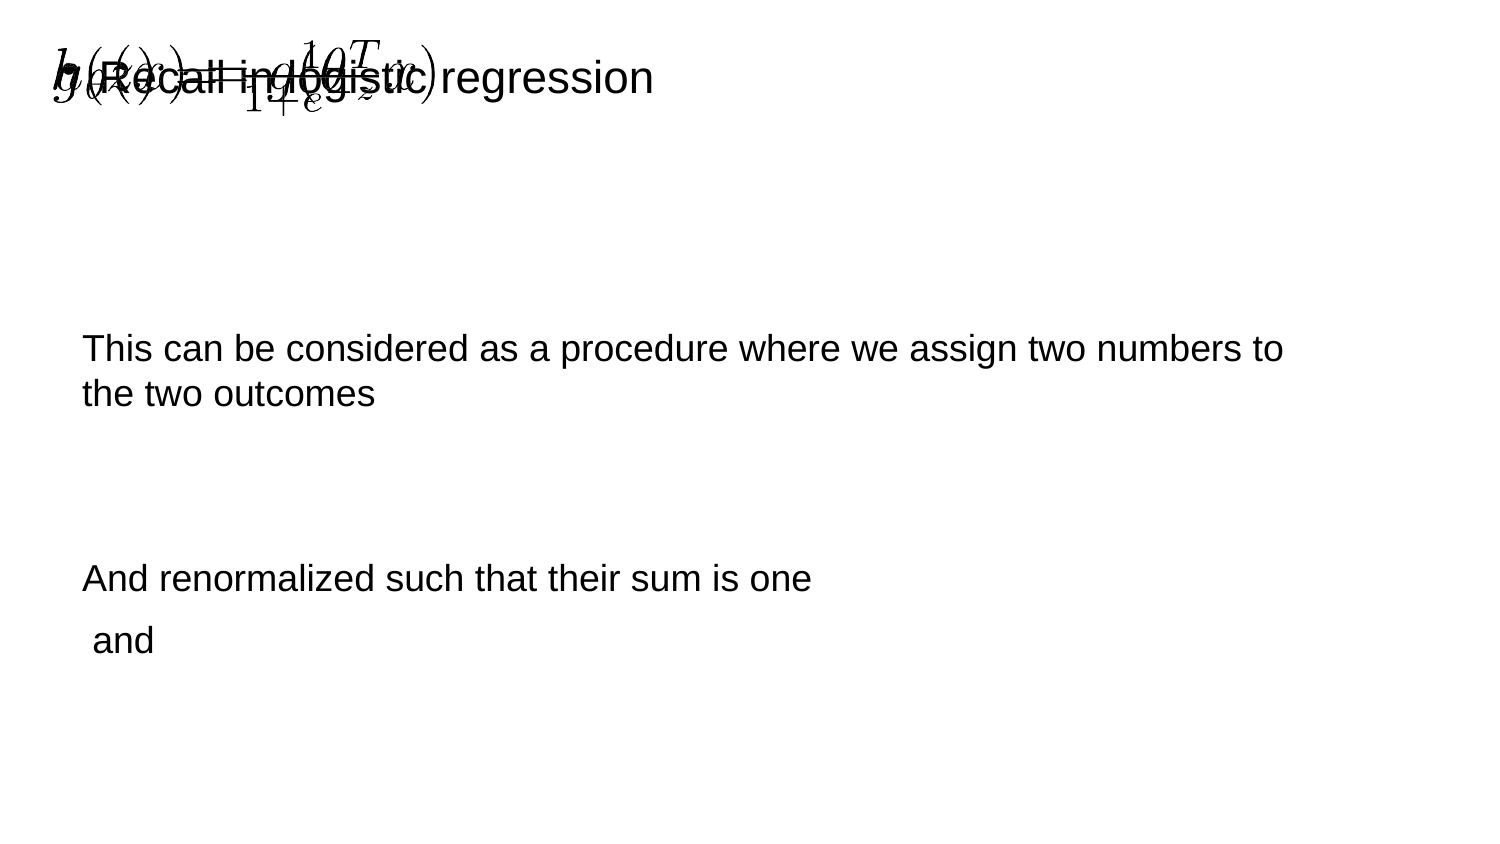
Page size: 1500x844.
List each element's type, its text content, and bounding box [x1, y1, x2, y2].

text_box Recall in logistic regression [53, 40, 897, 234]
picture [53, 39, 436, 116]
text_box This can be considered as a procedure where we assign two numbers to the two outcomes And renormalized such that their sum is one and [74, 316, 1319, 669]
